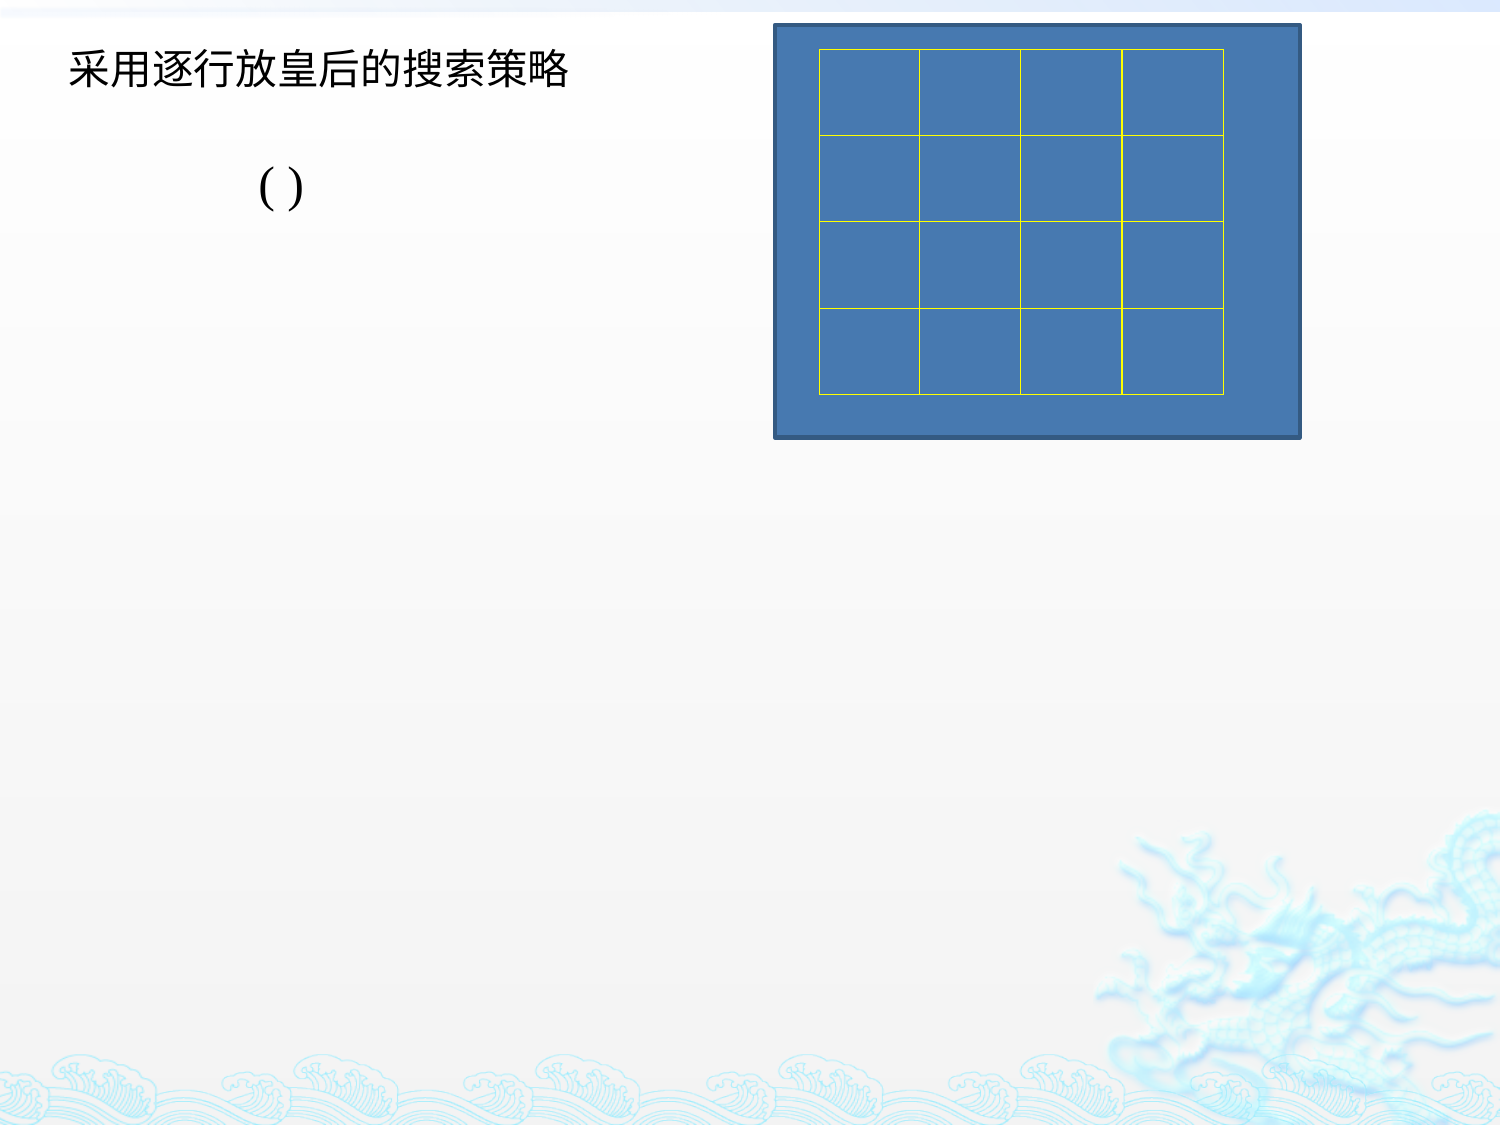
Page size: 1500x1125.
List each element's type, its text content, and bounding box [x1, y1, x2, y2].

text_box [773, 23, 1302, 440]
text_box 采用逐行放皇后的搜索策略 [53, 35, 585, 101]
text_box ( ) [243, 143, 320, 219]
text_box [812, 48, 1286, 476]
slide_number [1074, 1042, 1425, 1103]
